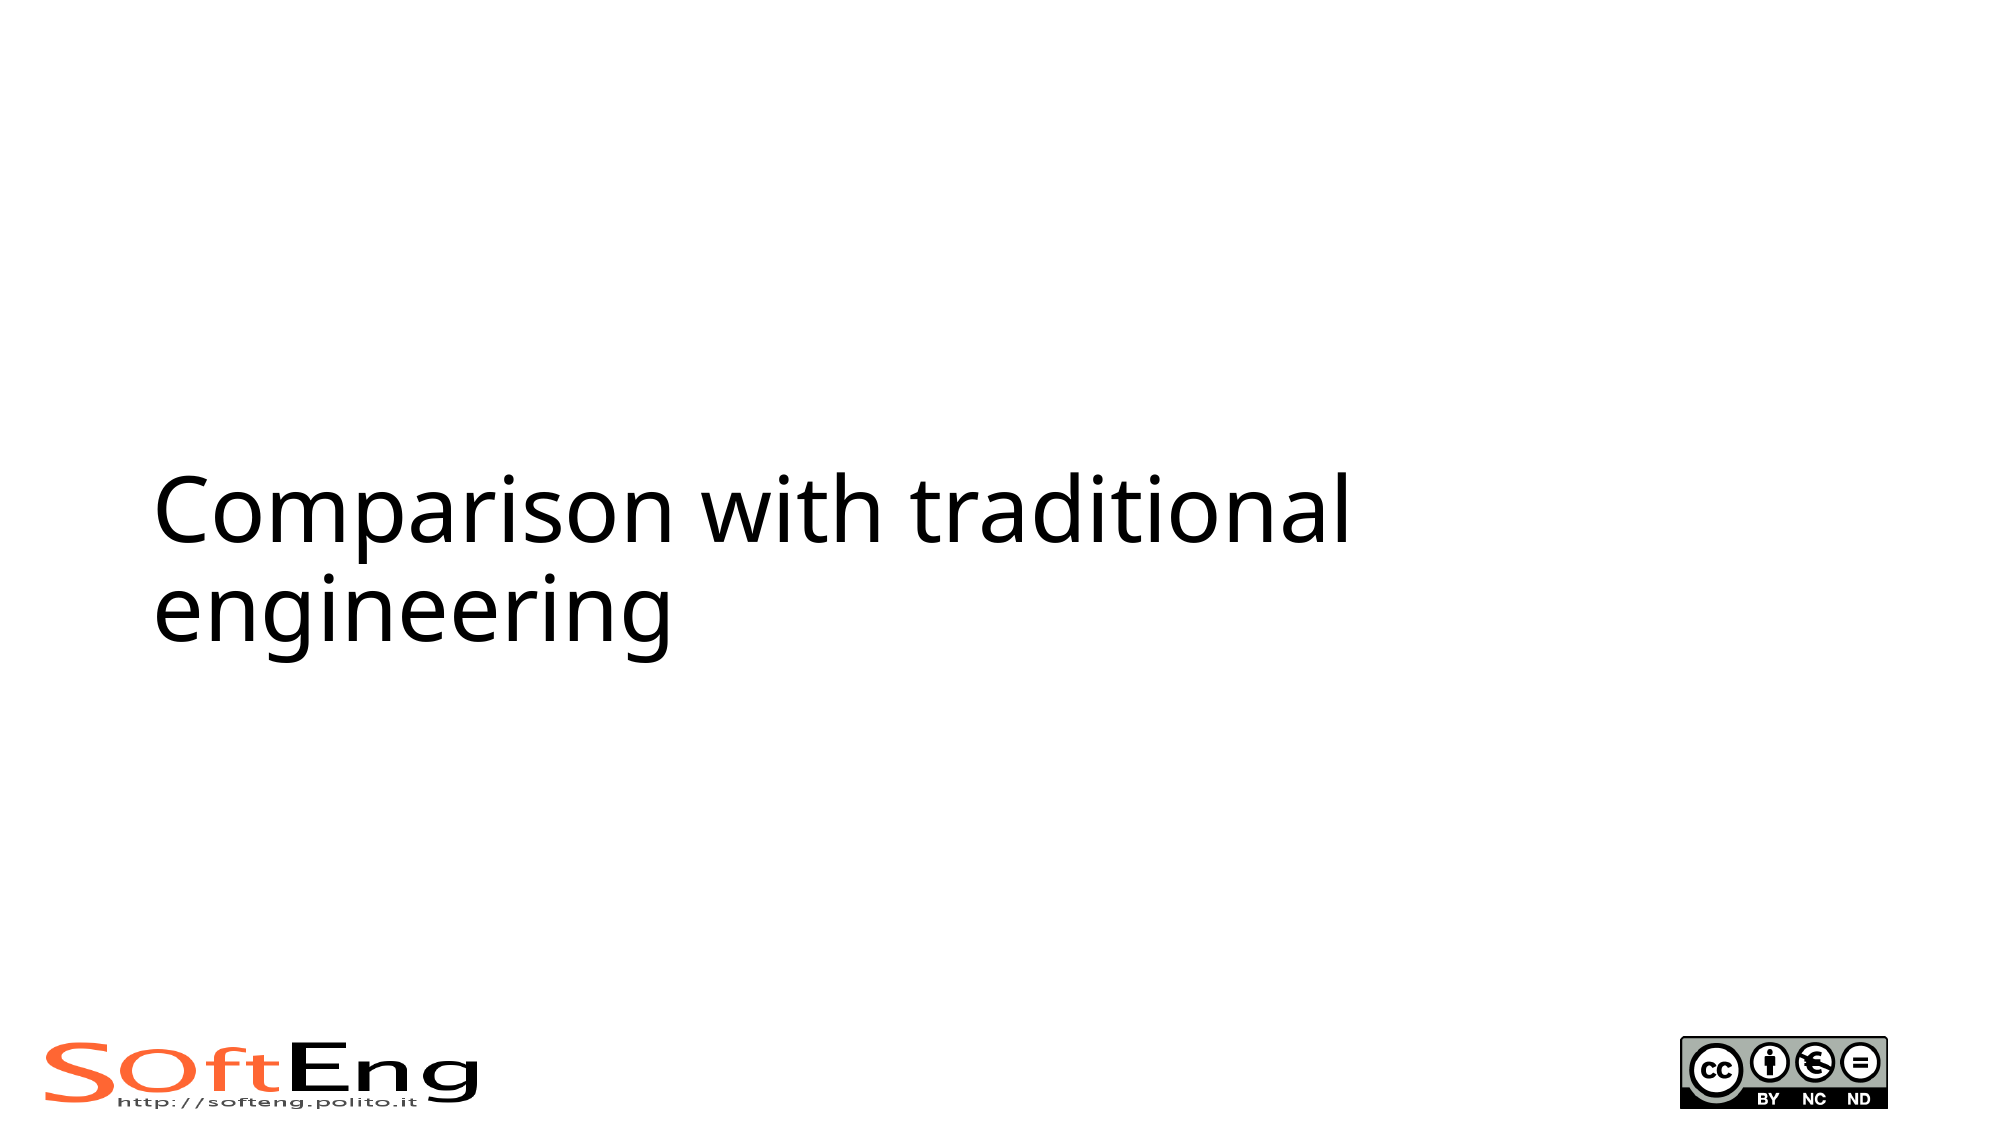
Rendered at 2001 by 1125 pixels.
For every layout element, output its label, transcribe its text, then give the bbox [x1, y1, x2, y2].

picture [1680, 1036, 1888, 1109]
picture [37, 1026, 488, 1119]
title Comparison with traditional engineering [137, 453, 1863, 672]
